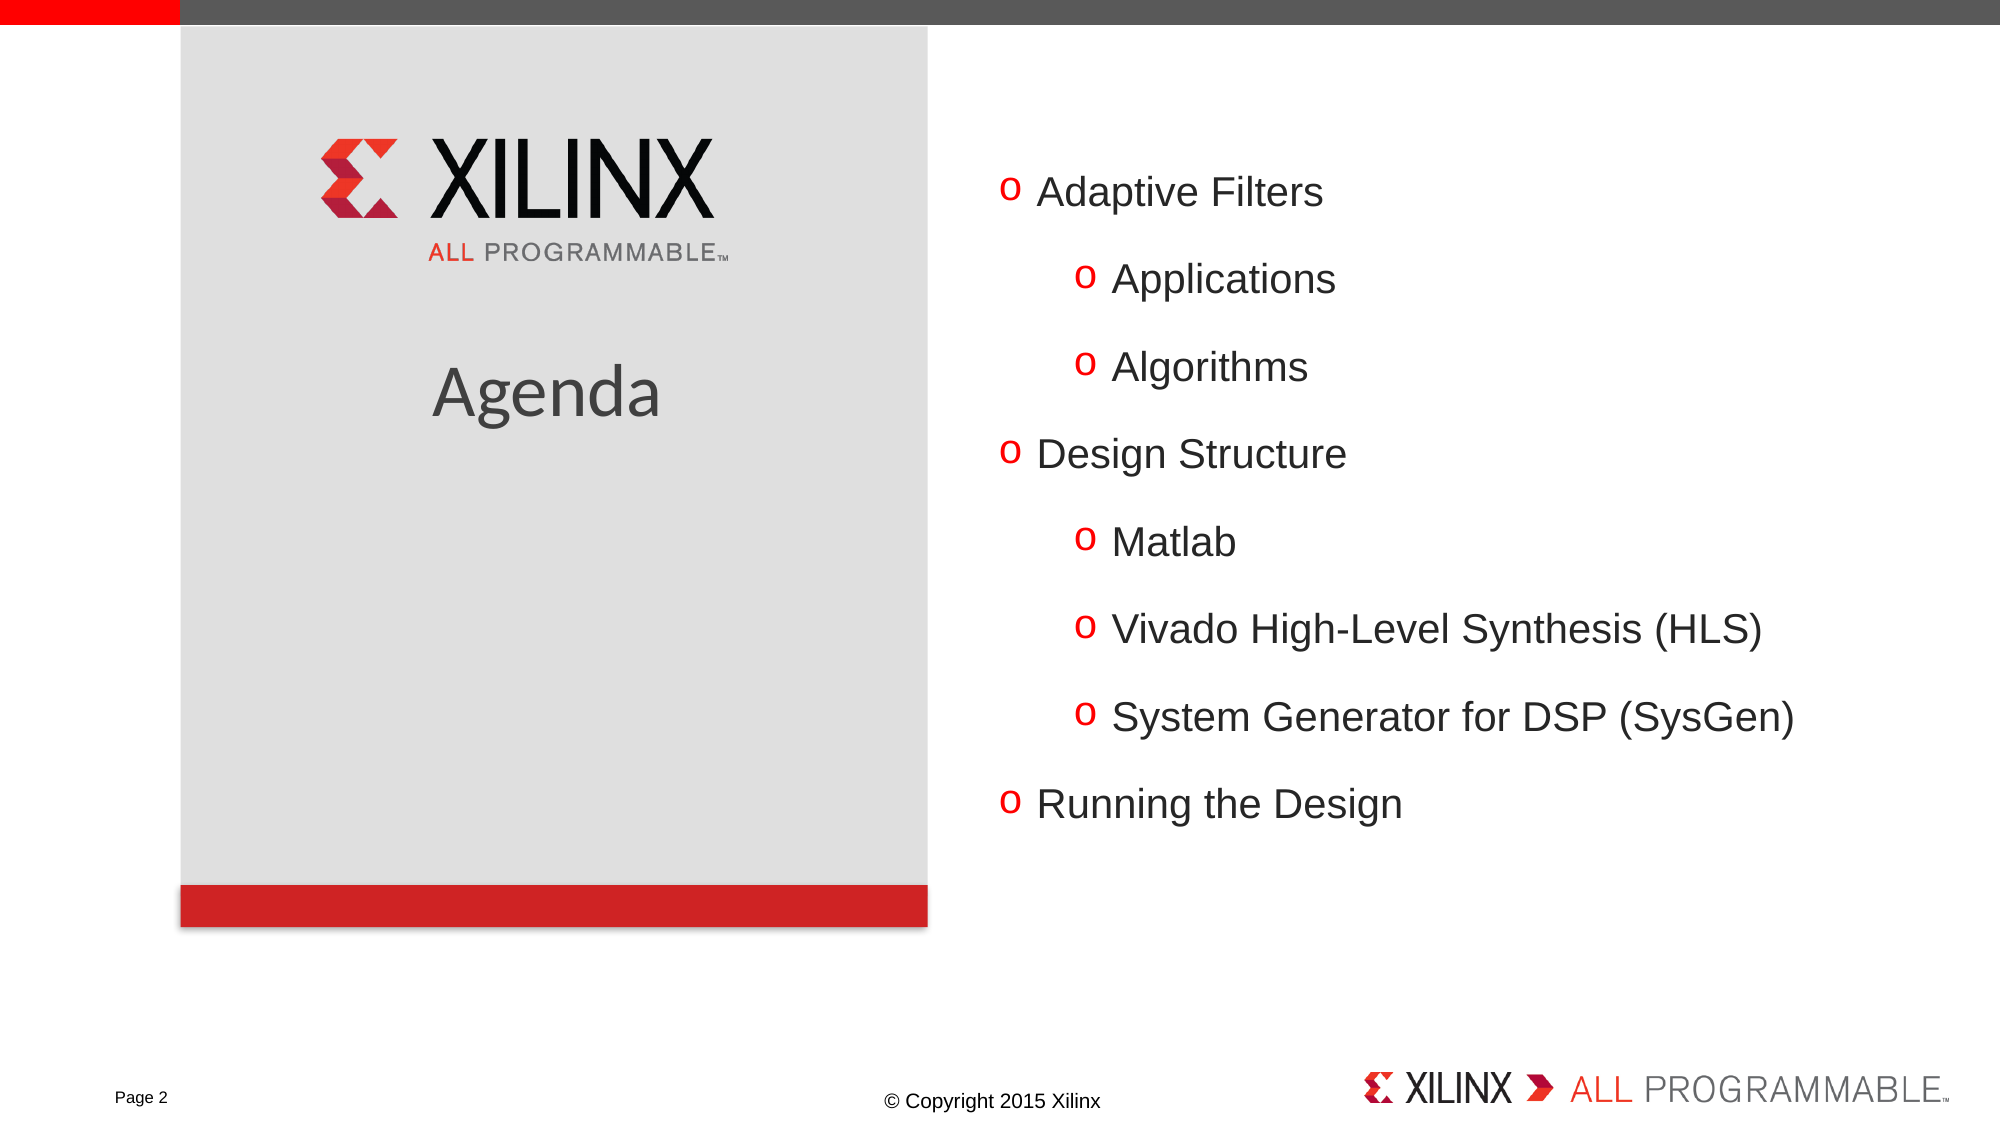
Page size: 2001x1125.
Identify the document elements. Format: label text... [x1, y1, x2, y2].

slide_number Page 2 [99, 1078, 284, 1120]
picture [1364, 1072, 1949, 1103]
picture [311, 130, 731, 265]
text_box Agenda [183, 338, 928, 756]
text_box Adaptive Filters Applications Algorithms Design Structure Matlab Vivado High-Level Synthesis (HLS) System Generator for DSP (SysGen) Running the Design [983, 132, 2000, 835]
